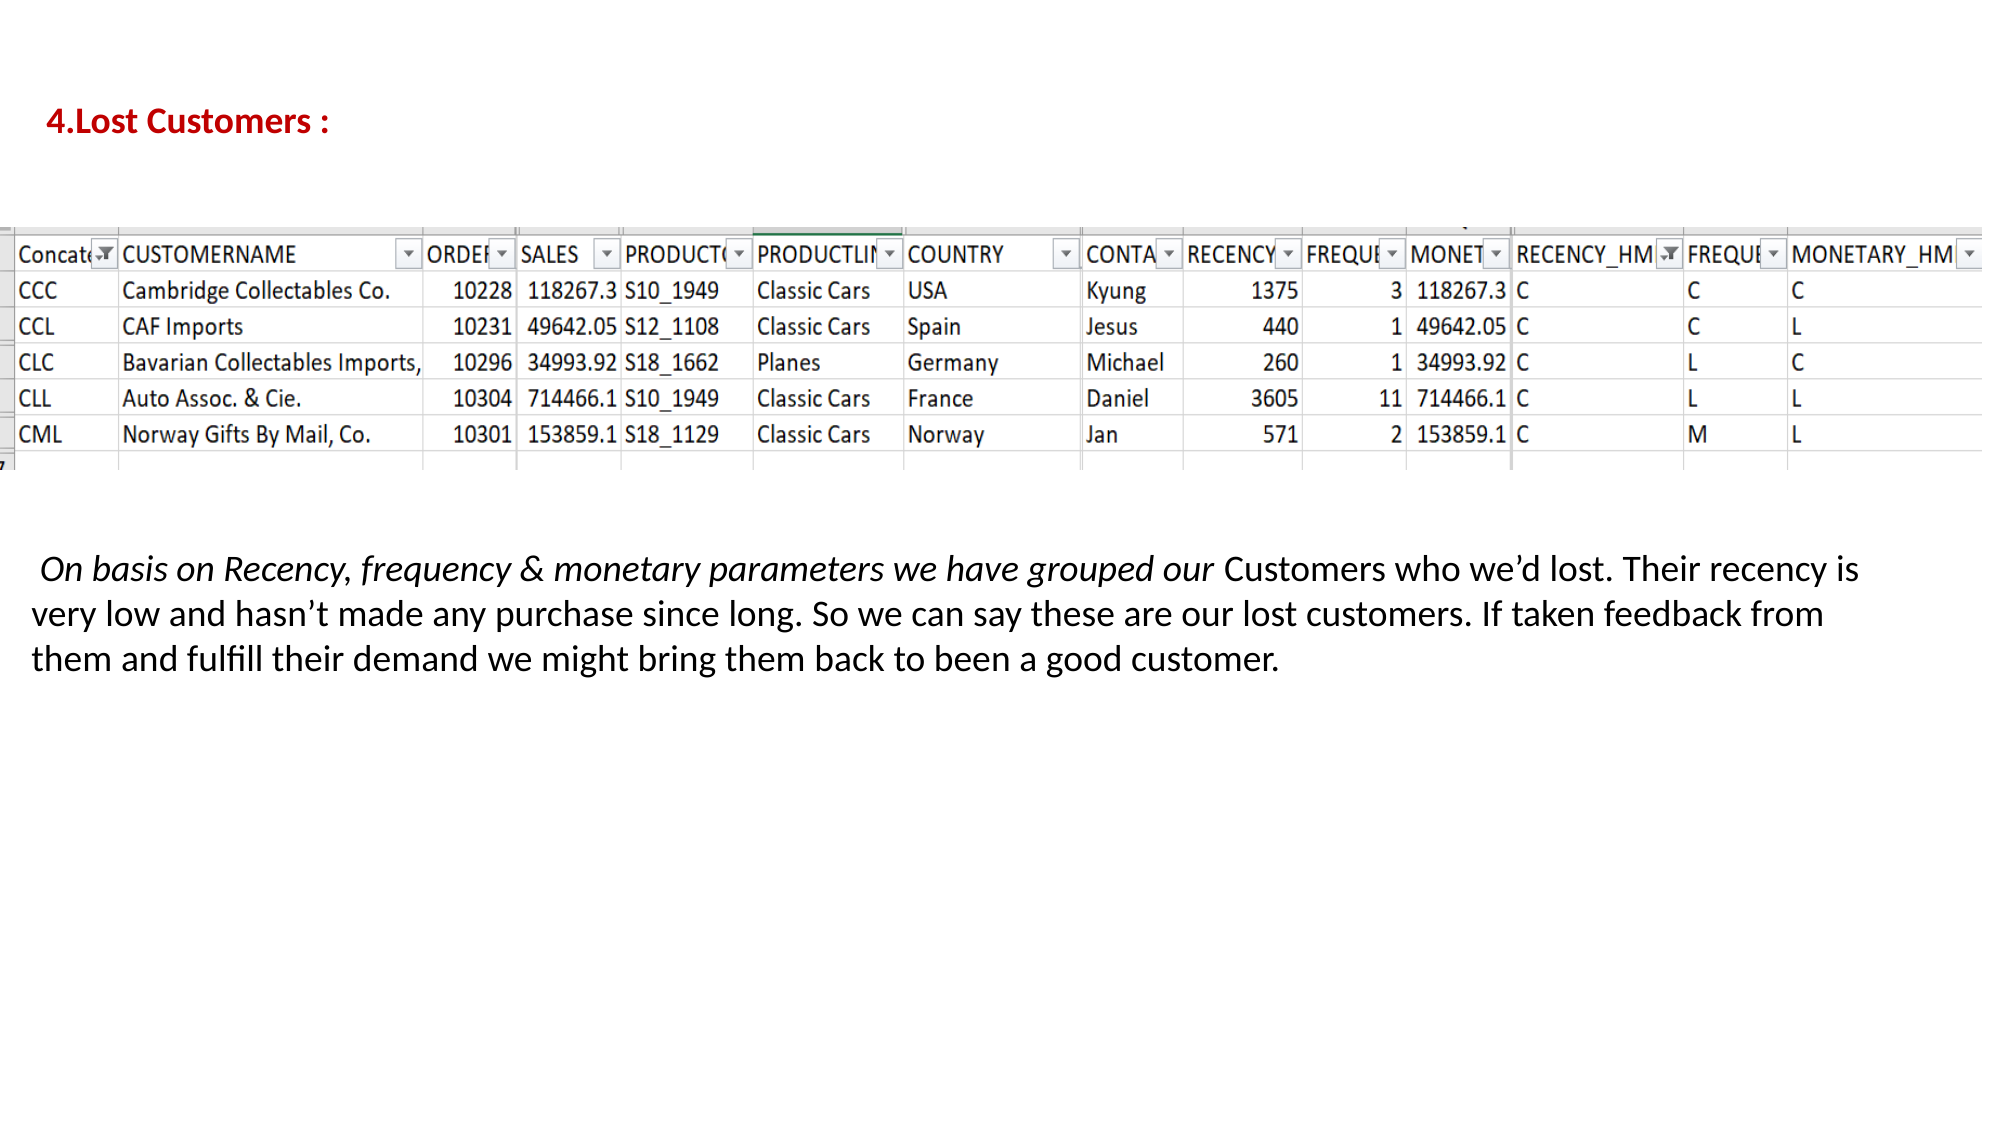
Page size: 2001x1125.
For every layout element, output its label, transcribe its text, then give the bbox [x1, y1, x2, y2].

text_box 4.Lost Customers : [31, 88, 1349, 148]
picture [0, 227, 1982, 470]
text_box On basis on Recency, frequency & monetary parameters we have grouped our Customers who we’d lost. Their recency is very low and hasn’t made any purchase since long. So we can say these are our lost customers. If taken feedback from them and fulfill their demand we might bring them back to been a good customer. [16, 536, 1905, 732]
